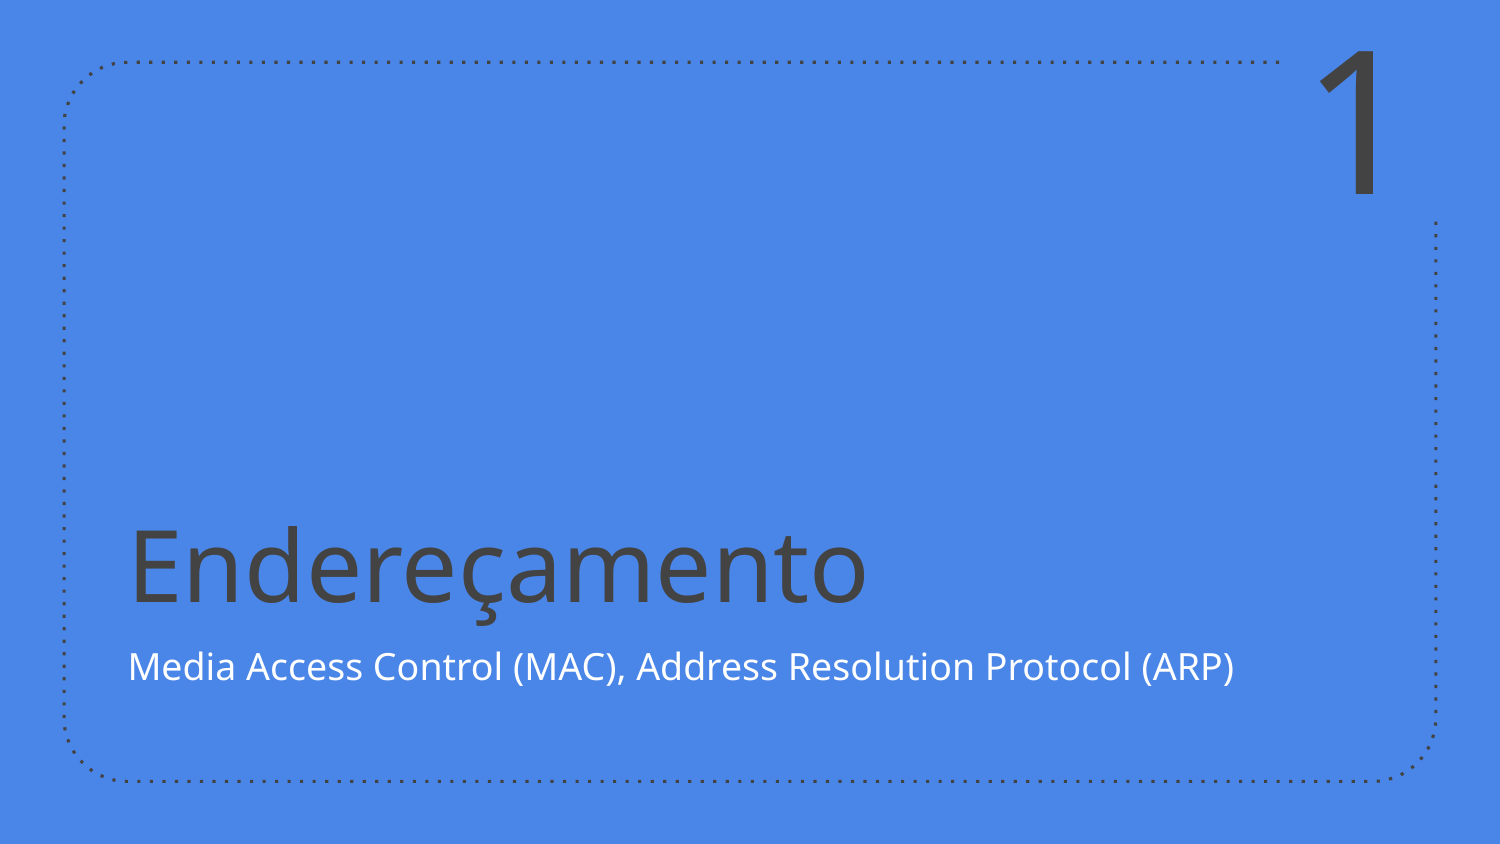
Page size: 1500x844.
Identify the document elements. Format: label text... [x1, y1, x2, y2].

text_box 1 [1281, 0, 1439, 229]
title Endereçamento [112, 447, 1388, 628]
subtitle Media Access Control (MAC), Address Resolution Protocol (ARP) [112, 628, 1388, 758]
